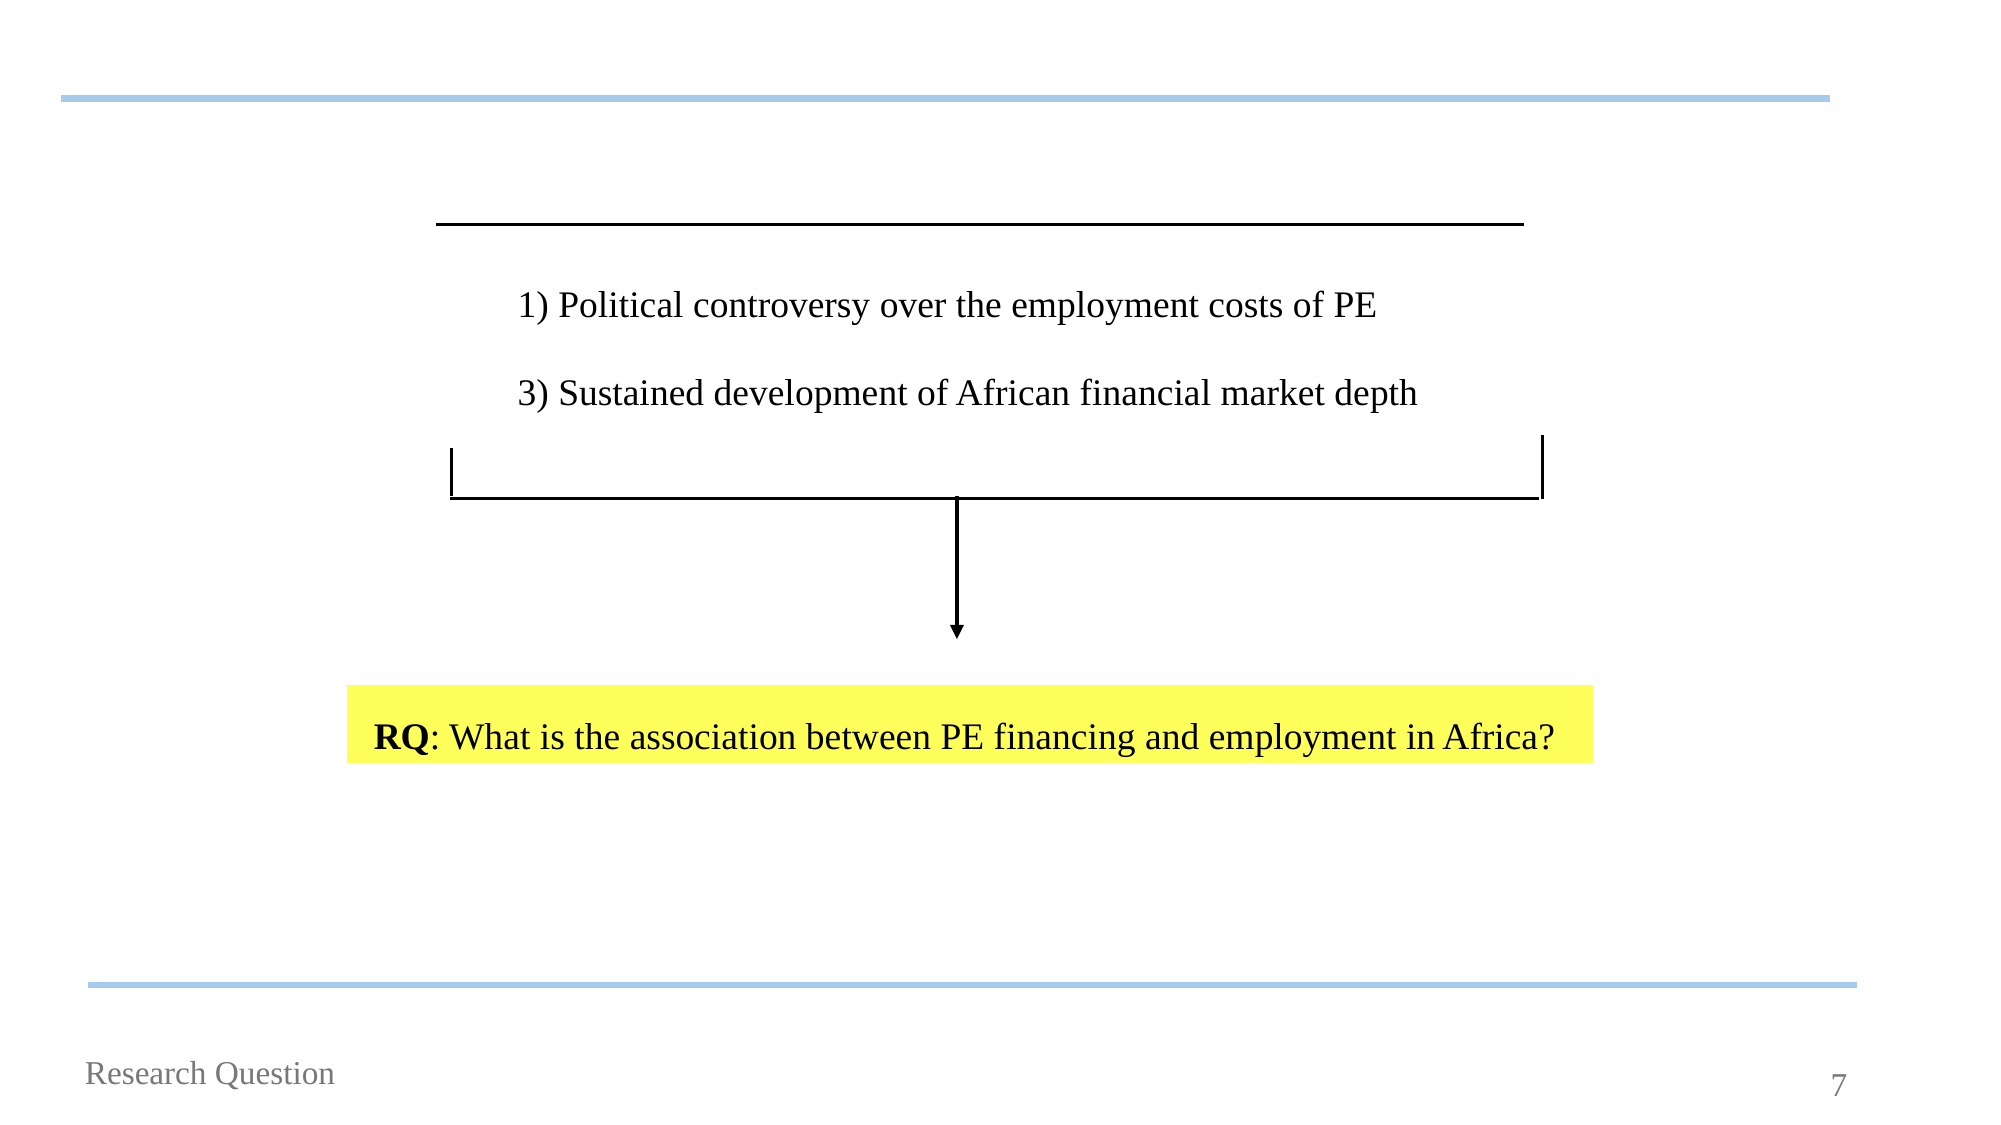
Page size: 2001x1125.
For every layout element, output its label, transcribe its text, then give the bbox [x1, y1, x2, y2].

text_box RQ: What is the association between PE financing and employment in Africa? [344, 682, 1596, 765]
list 1) Political controversy over the employment costs of PE 3) Sustained development of African financial market depth [465, 115, 2000, 830]
text_box Research Question [0, 1041, 548, 1101]
slide_number 7 [1412, 1053, 1863, 1114]
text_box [449, 434, 1543, 500]
